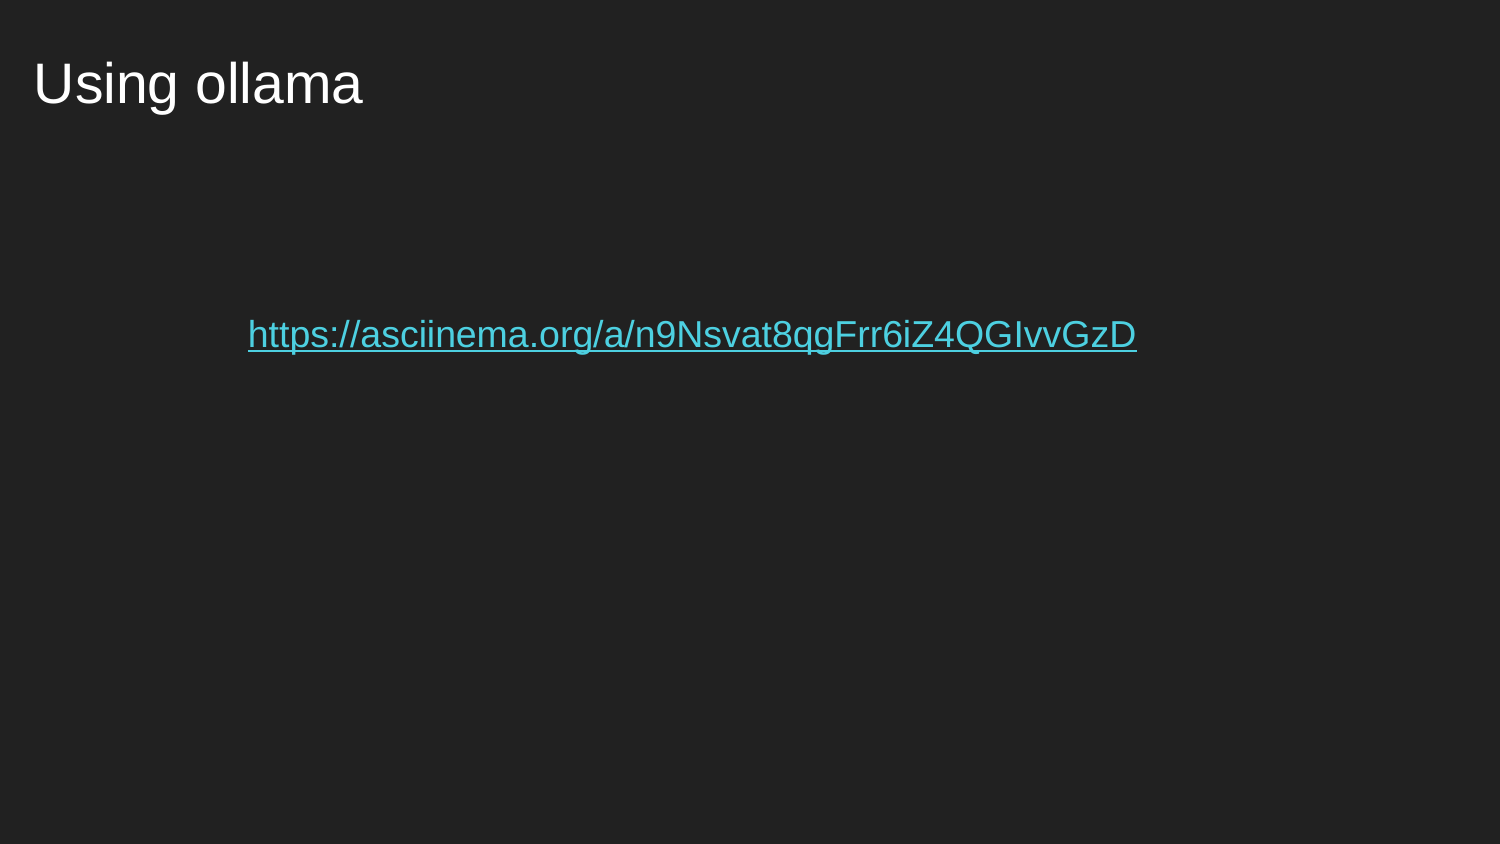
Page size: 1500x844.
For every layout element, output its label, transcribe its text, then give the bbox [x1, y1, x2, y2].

title Using ollama [18, 37, 1417, 132]
text_box https://asciinema.org/a/n9Nsvat8qgFrr6iZ4QGIvvGzD [232, 295, 1203, 452]
